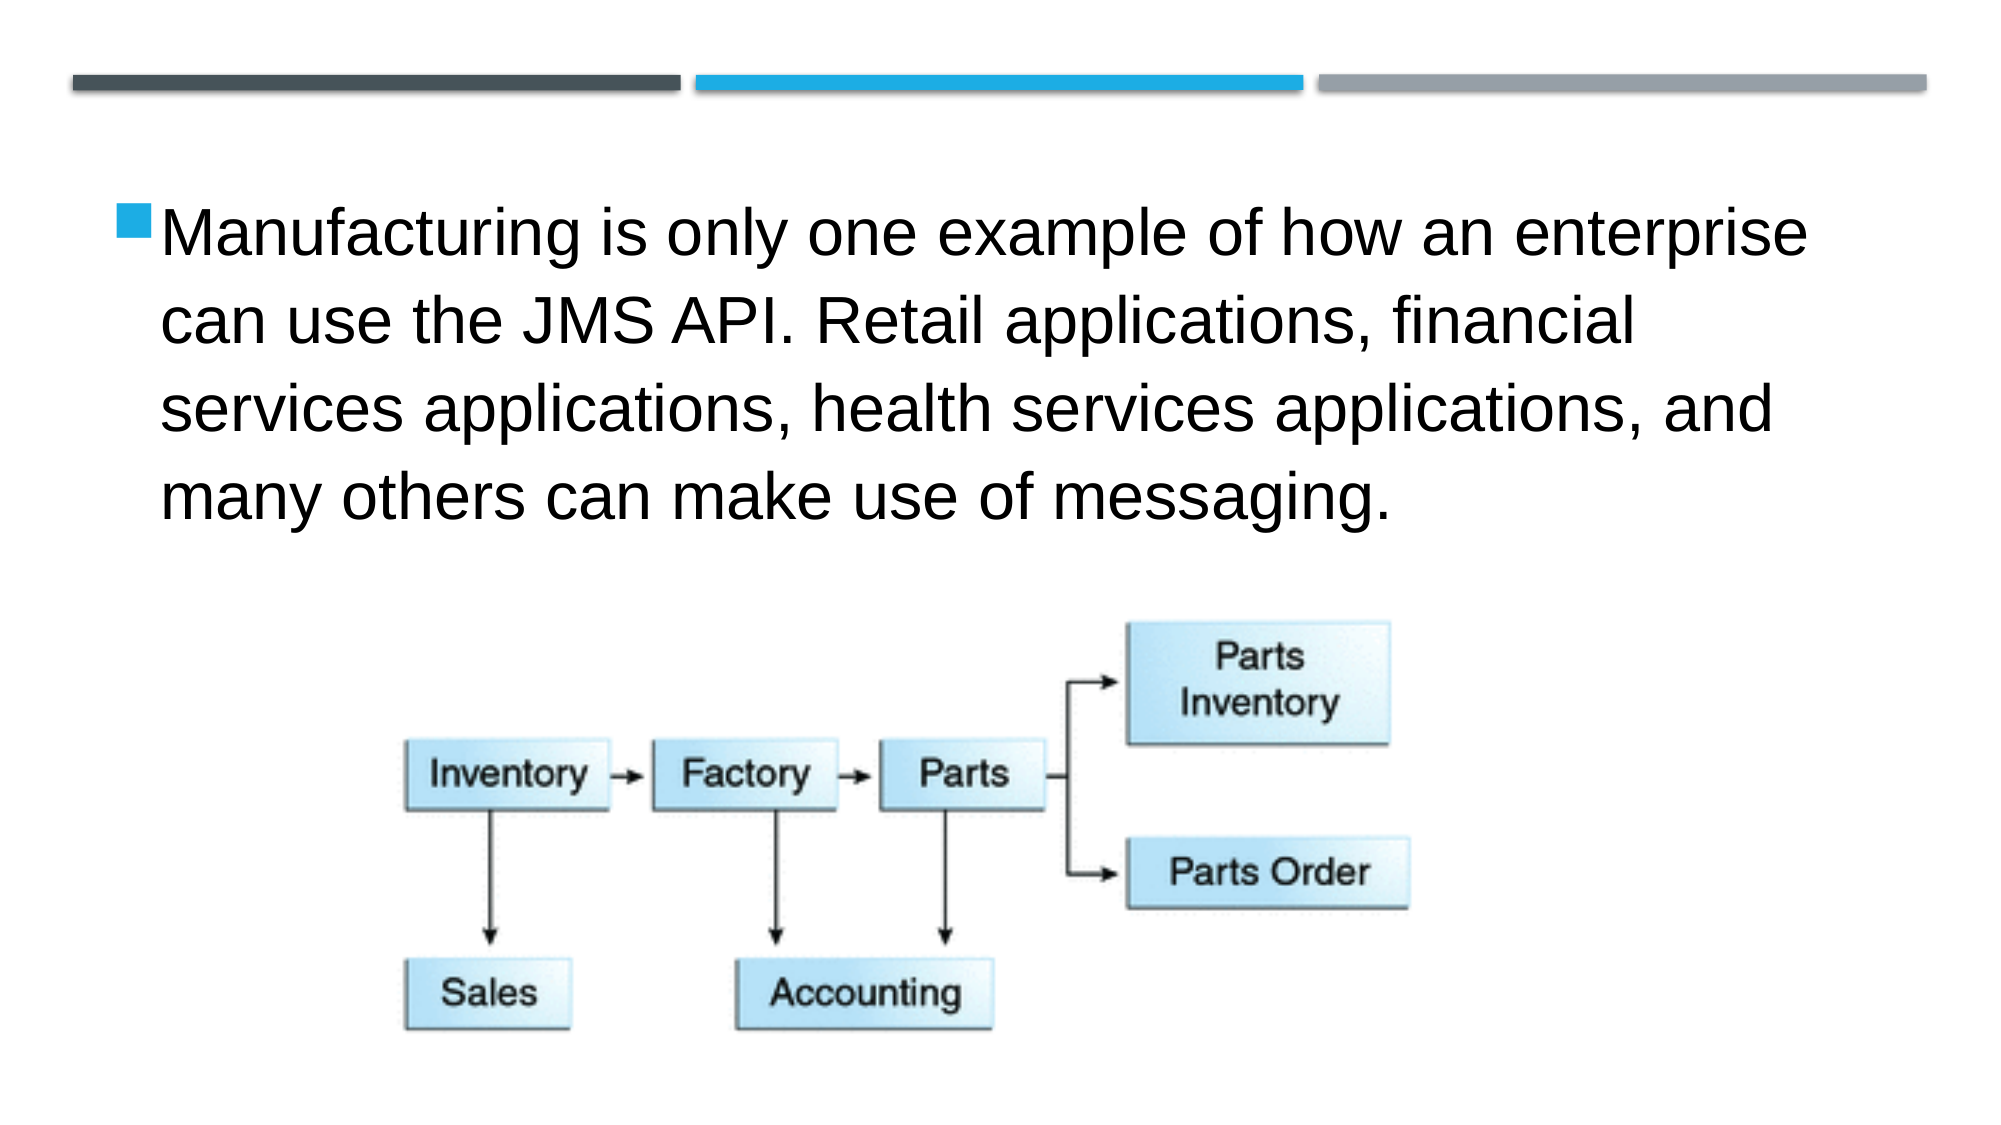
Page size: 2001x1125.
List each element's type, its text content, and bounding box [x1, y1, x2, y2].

list Manufacturing is only one example of how an enterprise can use the JMS API. Retail applications, financial services applications, health services applications, and many others can make use of messaging. [95, 168, 1905, 546]
picture [390, 597, 1429, 1049]
